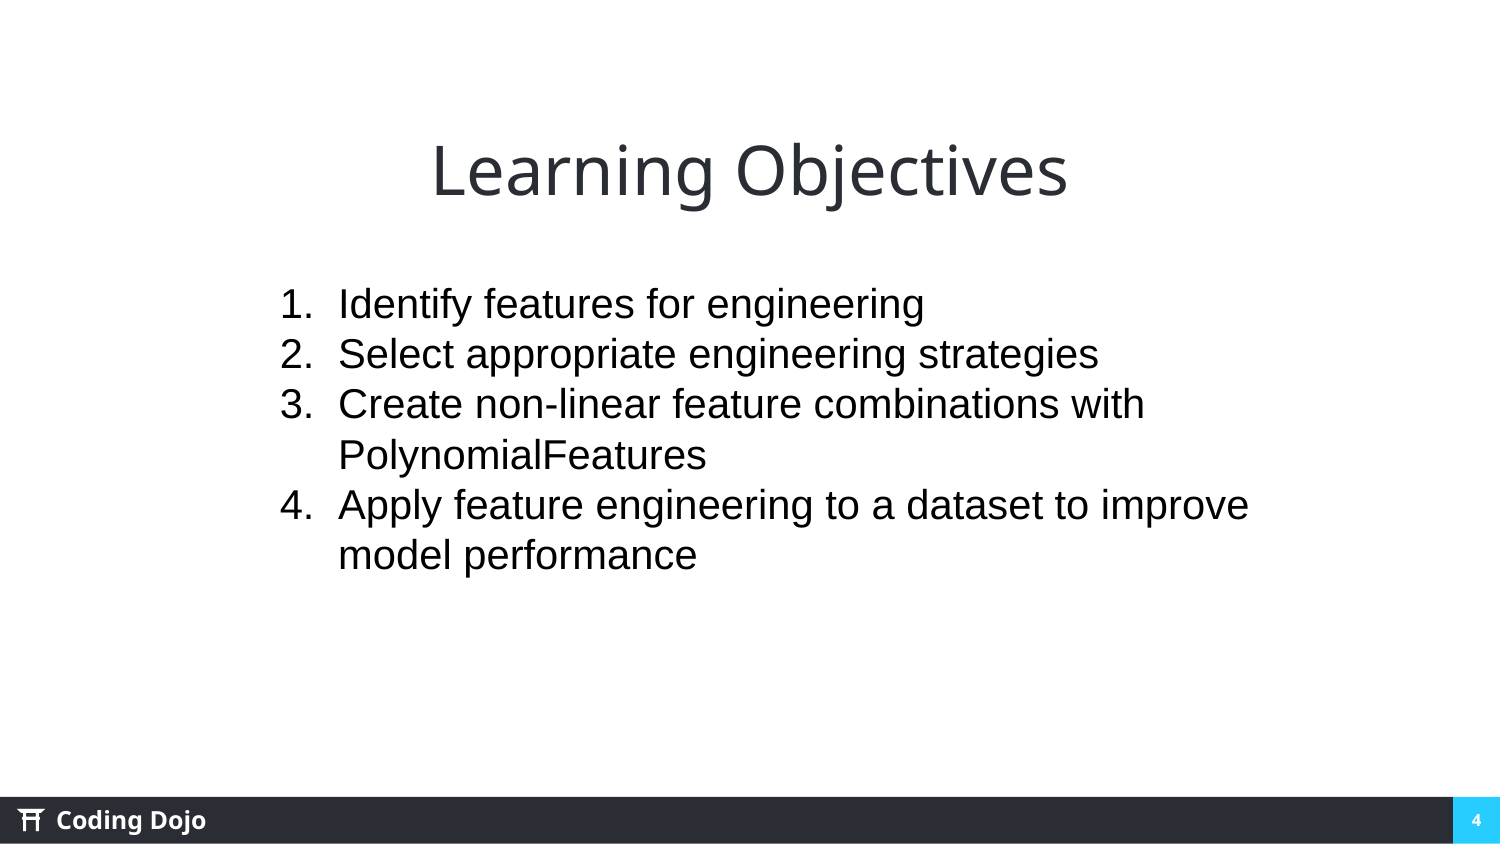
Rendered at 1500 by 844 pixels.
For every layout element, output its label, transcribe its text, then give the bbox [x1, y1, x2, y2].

list Identify features for engineering Select appropriate engineering strategies Create non-linear feature combinations with PolynomialFeatures Apply feature engineering to a dataset to improve model performance [260, 274, 1299, 737]
title Learning Objectives [109, 108, 1391, 213]
picture [15, 804, 47, 836]
